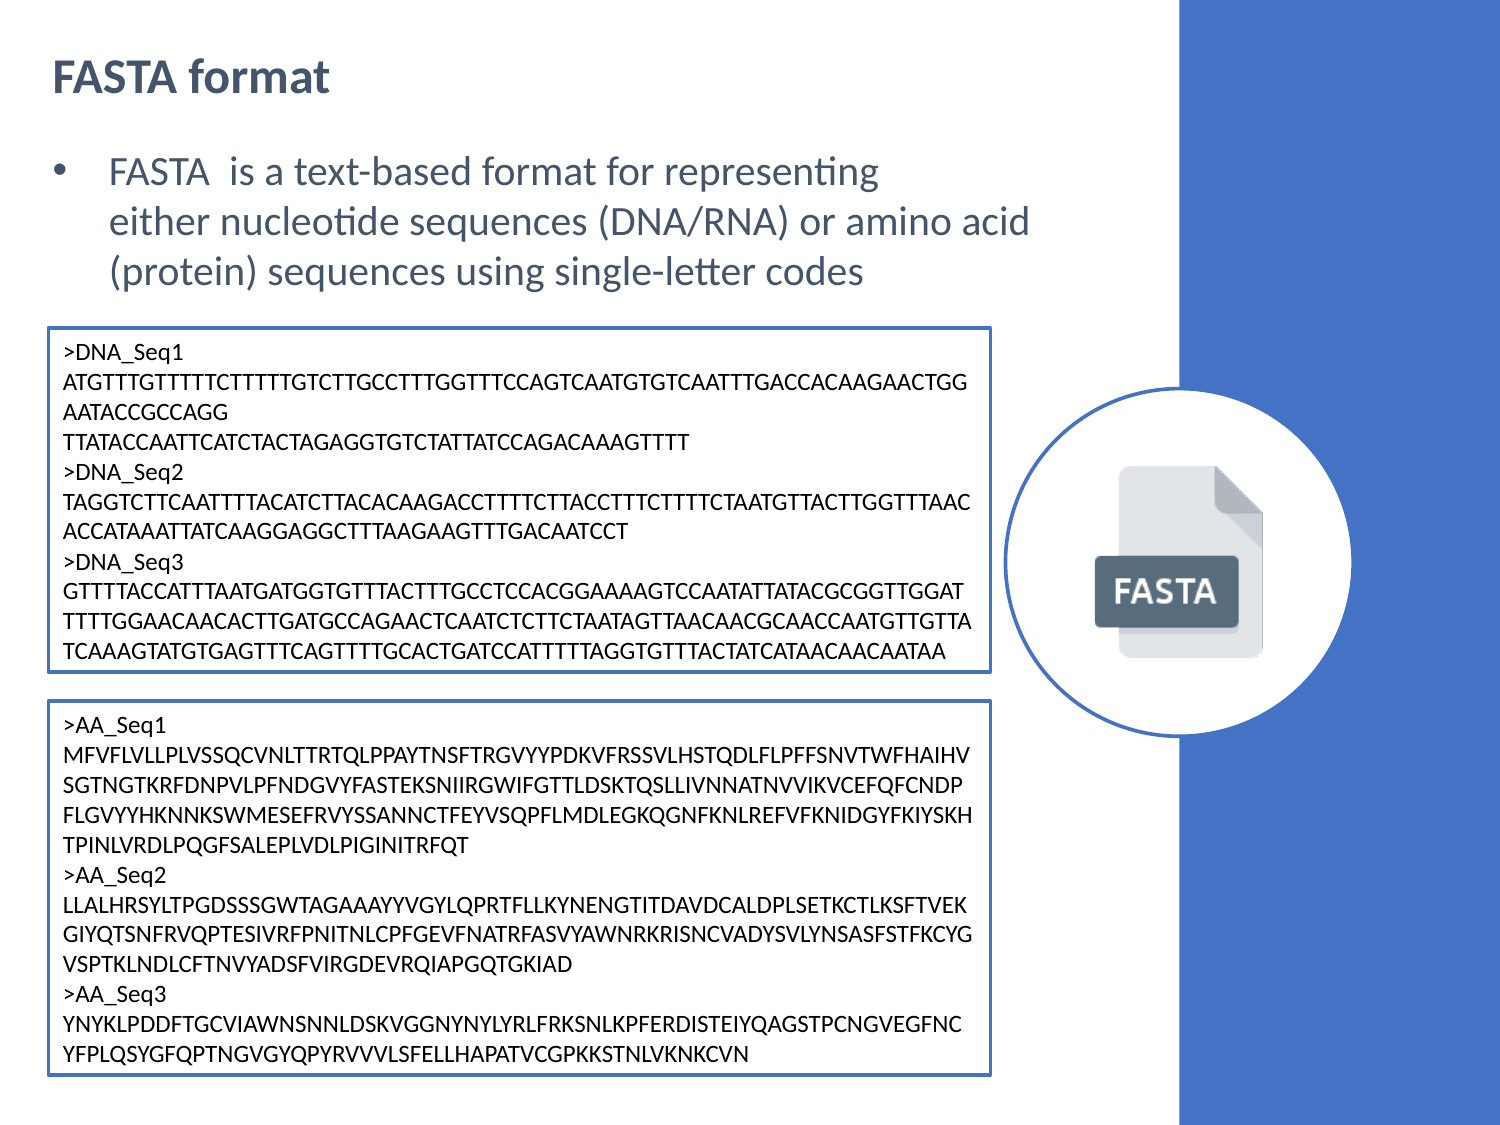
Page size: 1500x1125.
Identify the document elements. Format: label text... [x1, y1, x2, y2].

text_box FASTA format [38, 36, 936, 111]
text_box [1004, 387, 1355, 738]
text_box FASTA is a text-based format for representing either nucleotide sequences (DNA/RNA) or amino acid (protein) sequences using single-letter codes [37, 136, 1149, 302]
text_box [1178, 0, 1500, 1125]
text_box >DNA_Seq1 ATGTTTGTTTTTCTTTTTGTCTTGCCTTTGGTTTCCAGTCAATGTGTCAATTTGACCACAAGAACTGGAATACCGCCAGG TTATACCAATTCATCTACTAGAGGTGTCTATTATCCAGACAAAGTTTT >DNA_Seq2 TAGGTCTTCAATTTTACATCTTACACAAGACCTTTTCTTACCTTTCTTTTCTAATGTTACTTGGTTTAACACCATAAATTATCAAGGAGGCTTTAAGAAGTTTGACAATCCT >DNA_Seq3 GTTTTACCATTTAATGATGGTGTTTACTTTGCCTCCACGGAAAAGTCCAATATTATACGCGGTTGGATTTTTGGAACAACACTTGATGCCAGAACTCAATCTCTTCTAATAGTTAACAACGCAACCAATGTTGTTATCAAAGTATGTGAGTTTCAGTTTTGCACTGATCCATTTTTAGGTGTTTACTATCATAACAACAATAA [48, 327, 991, 673]
text_box [37, 60, 537, 136]
picture [1083, 466, 1275, 659]
text_box >AA_Seq1 MFVFLVLLPLVSSQCVNLTTRTQLPPAYTNSFTRGVYYPDKVFRSSVLHSTQDLFLPFFSNVTWFHAIHVSGTNGTKRFDNPVLPFNDGVYFASTEKSNIIRGWIFGTTLDSKTQSLLIVNNATNVVIKVCEFQFCNDPFLGVYYHKNNKSWMESEFRVYSSANNCTFEYVSQPFLMDLEGKQGNFKNLREFVFKNIDGYFKIYSKHTPINLVRDLPQGFSALEPLVDLPIGINITRFQT >AA_Seq2 LLALHRSYLTPGDSSSGWTAGAAAYYVGYLQPRTFLLKYNENGTITDAVDCALDPLSETKCTLKSFTVEKGIYQTSNFRVQPTESIVRFPNITNLCPFGEVFNATRFASVYAWNRKRISNCVADYSVLYNSASFSTFKCYGVSPTKLNDLCFTNVYADSFVIRGDEVRQIAPGQTGKIAD >AA_Seq3 YNYKLPDDFTGCVIAWNSNNLDSKVGGNYNYLYRLFRKSNLKPFERDISTEIYQAGSTPCNGVEGFNCYFPLQSYGFQPTNGVGYQPYRVVVLSFELLHAPATVCGPKKSTNLVKNKCVN [48, 701, 991, 1076]
